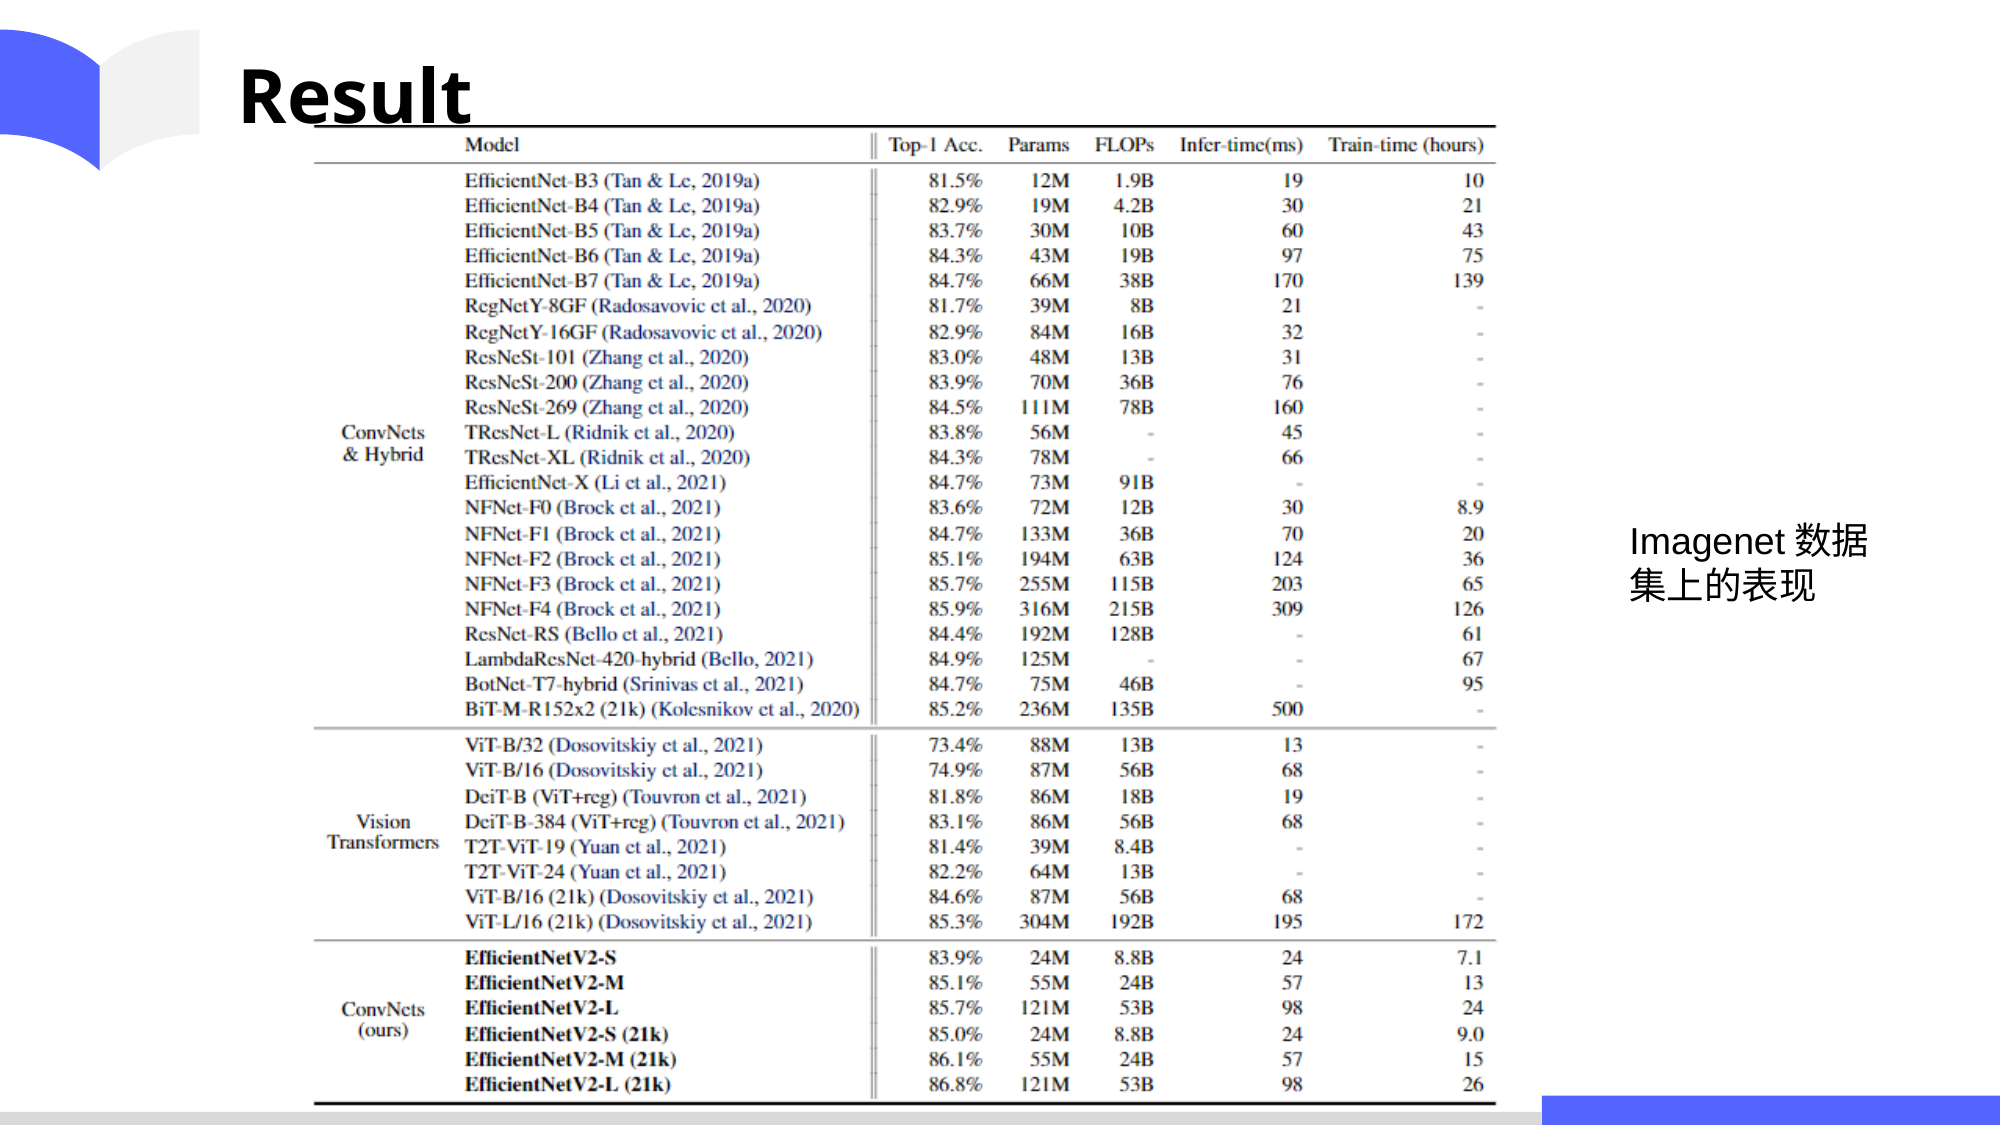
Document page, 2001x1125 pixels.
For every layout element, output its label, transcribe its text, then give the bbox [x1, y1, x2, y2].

picture [313, 125, 1499, 1107]
text_box Imagenet数据集上的表现 [1614, 509, 1892, 615]
text_box Result [237, 62, 944, 126]
